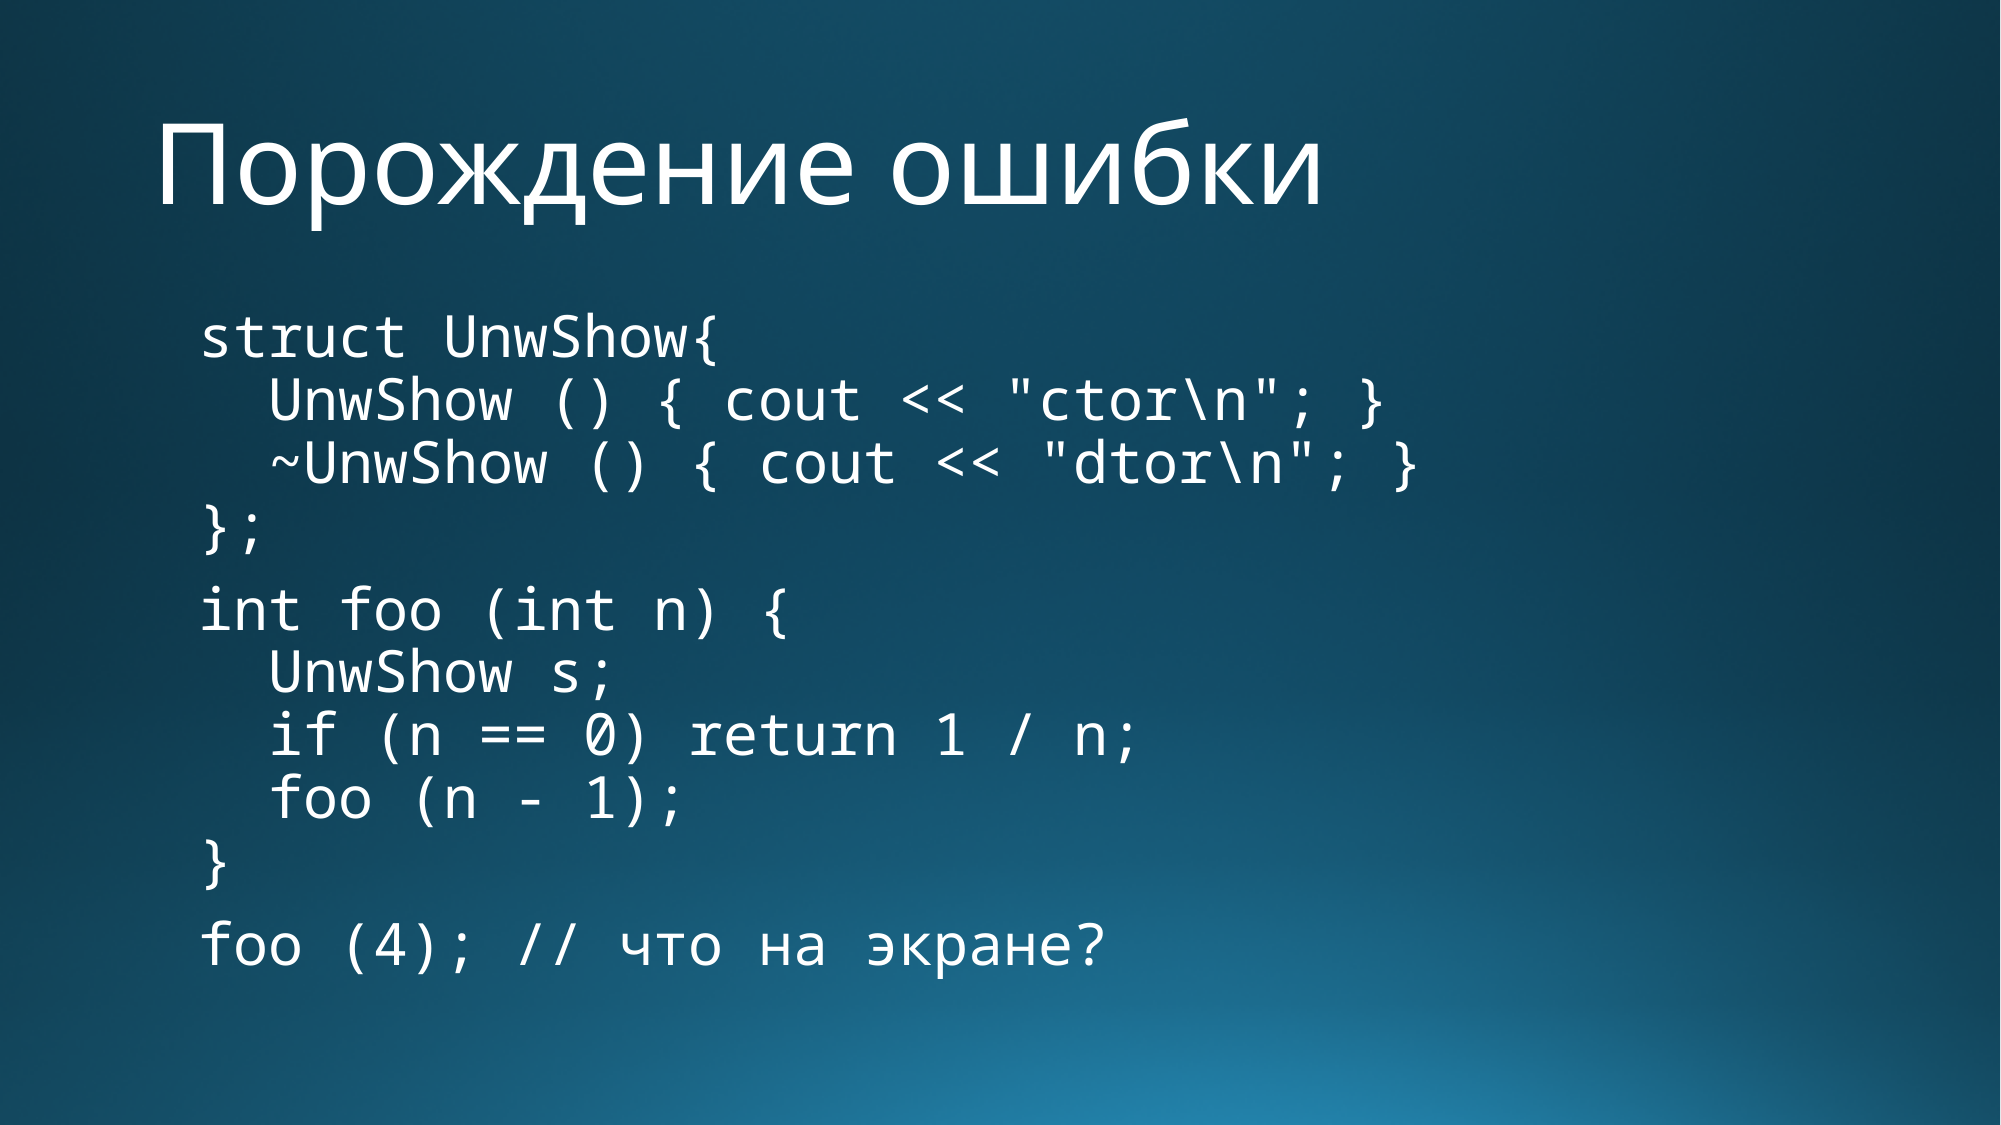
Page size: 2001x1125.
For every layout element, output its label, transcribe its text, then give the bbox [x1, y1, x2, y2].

picture [0, 0, 2001, 1125]
title Порождение ошибки [137, 59, 1863, 278]
list struct UnwShow{ UnwShow () { cout << "ctor\n"; } ~UnwShow () { cout << "dtor\n"; } }; int foo (int n) { UnwShow s; if (n == 0) return 1 / n; foo (n - 1); } foo (4); // что на экране? [183, 299, 1863, 1014]
